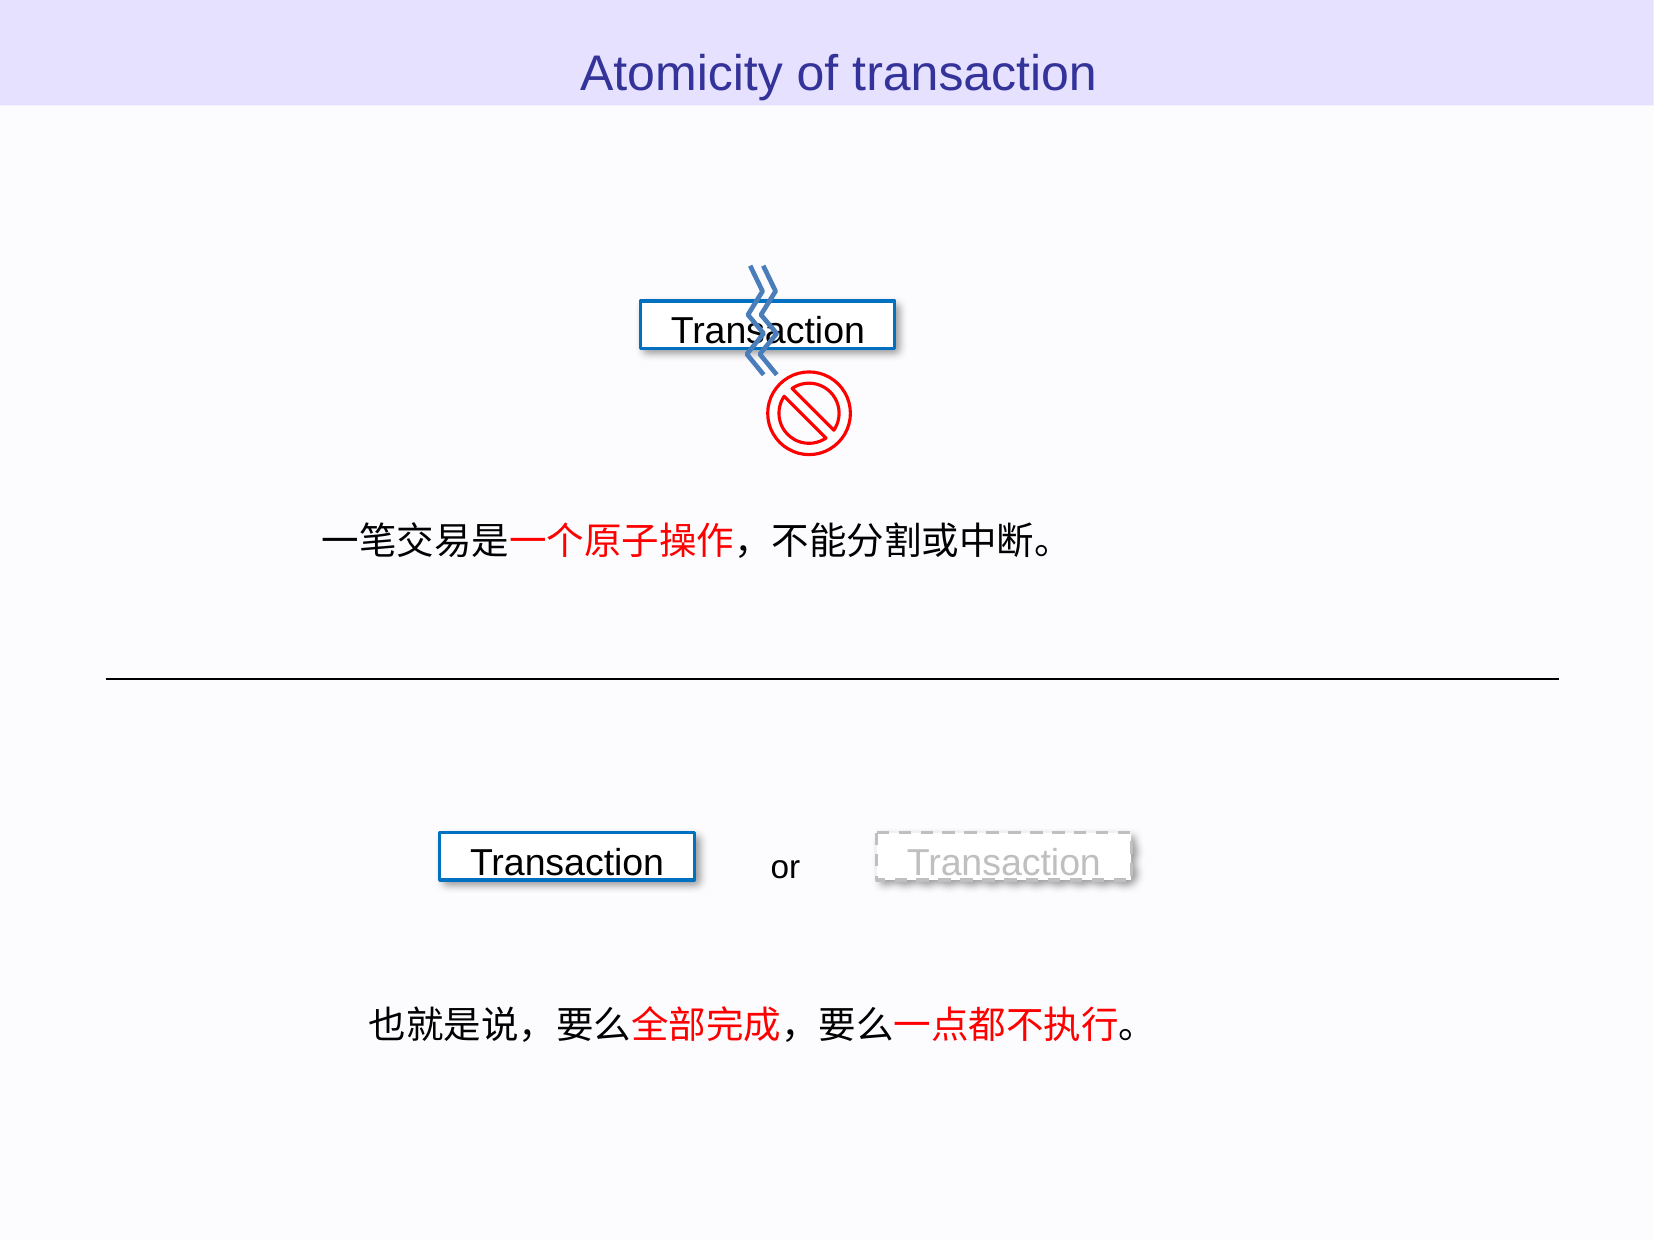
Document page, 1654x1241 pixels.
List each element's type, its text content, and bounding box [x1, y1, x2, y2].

text_box [767, 371, 851, 455]
text_box [439, 832, 448, 880]
text_box Transaction [448, 832, 685, 880]
text_box [685, 832, 695, 880]
text_box [876, 832, 885, 880]
text_box [886, 301, 895, 349]
text_box Transaction [885, 832, 1122, 880]
text_box or [708, 832, 863, 892]
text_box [746, 265, 778, 375]
text_box Transaction [781, 301, 886, 349]
text_box 也就是说，要么全部完成，要么一点都不执行。 [354, 986, 1465, 1058]
text_box 一笔交易是一个原子操作，不能分割或中断。 [307, 513, 1359, 585]
text_box Transaction [649, 301, 741, 349]
text_box [1122, 832, 1132, 880]
text_box Atomicity of transaction [59, 22, 1619, 166]
text_box [640, 301, 649, 349]
